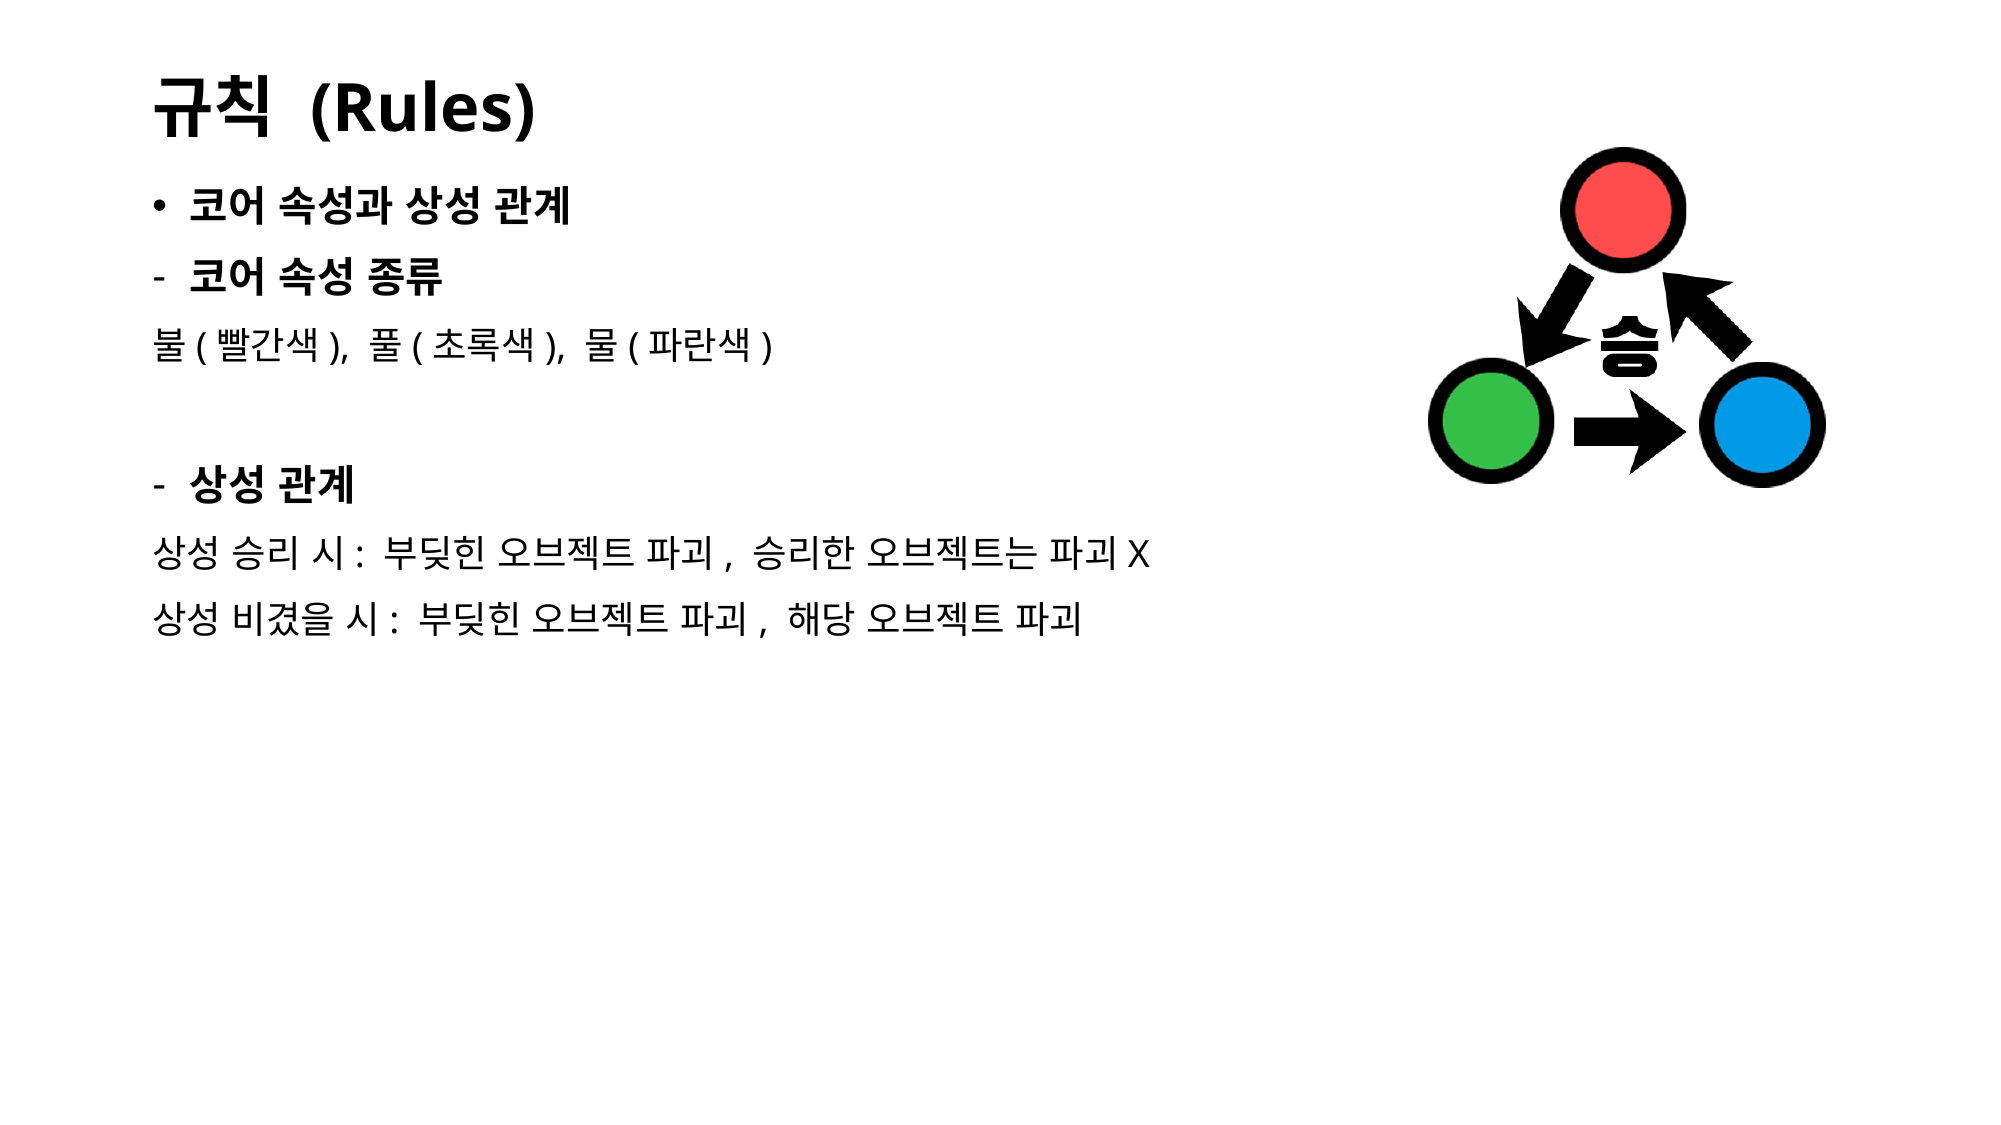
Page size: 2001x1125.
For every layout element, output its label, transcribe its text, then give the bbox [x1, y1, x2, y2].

list 코어 속성과 상성 관계 코어 속성 종류 불(빨간색), 풀(초록색), 물(파란색) 상성 관계 상성 승리 시: 부딪힌 오브젝트 파괴, 승리한 오브젝트는 파괴X 상성 비겼을 시: 부딪힌 오브젝트 파괴, 해당 오브젝트 파괴 [137, 172, 1827, 1010]
picture [1427, 110, 1827, 510]
title 규칙 (Rules) [137, 59, 1863, 161]
